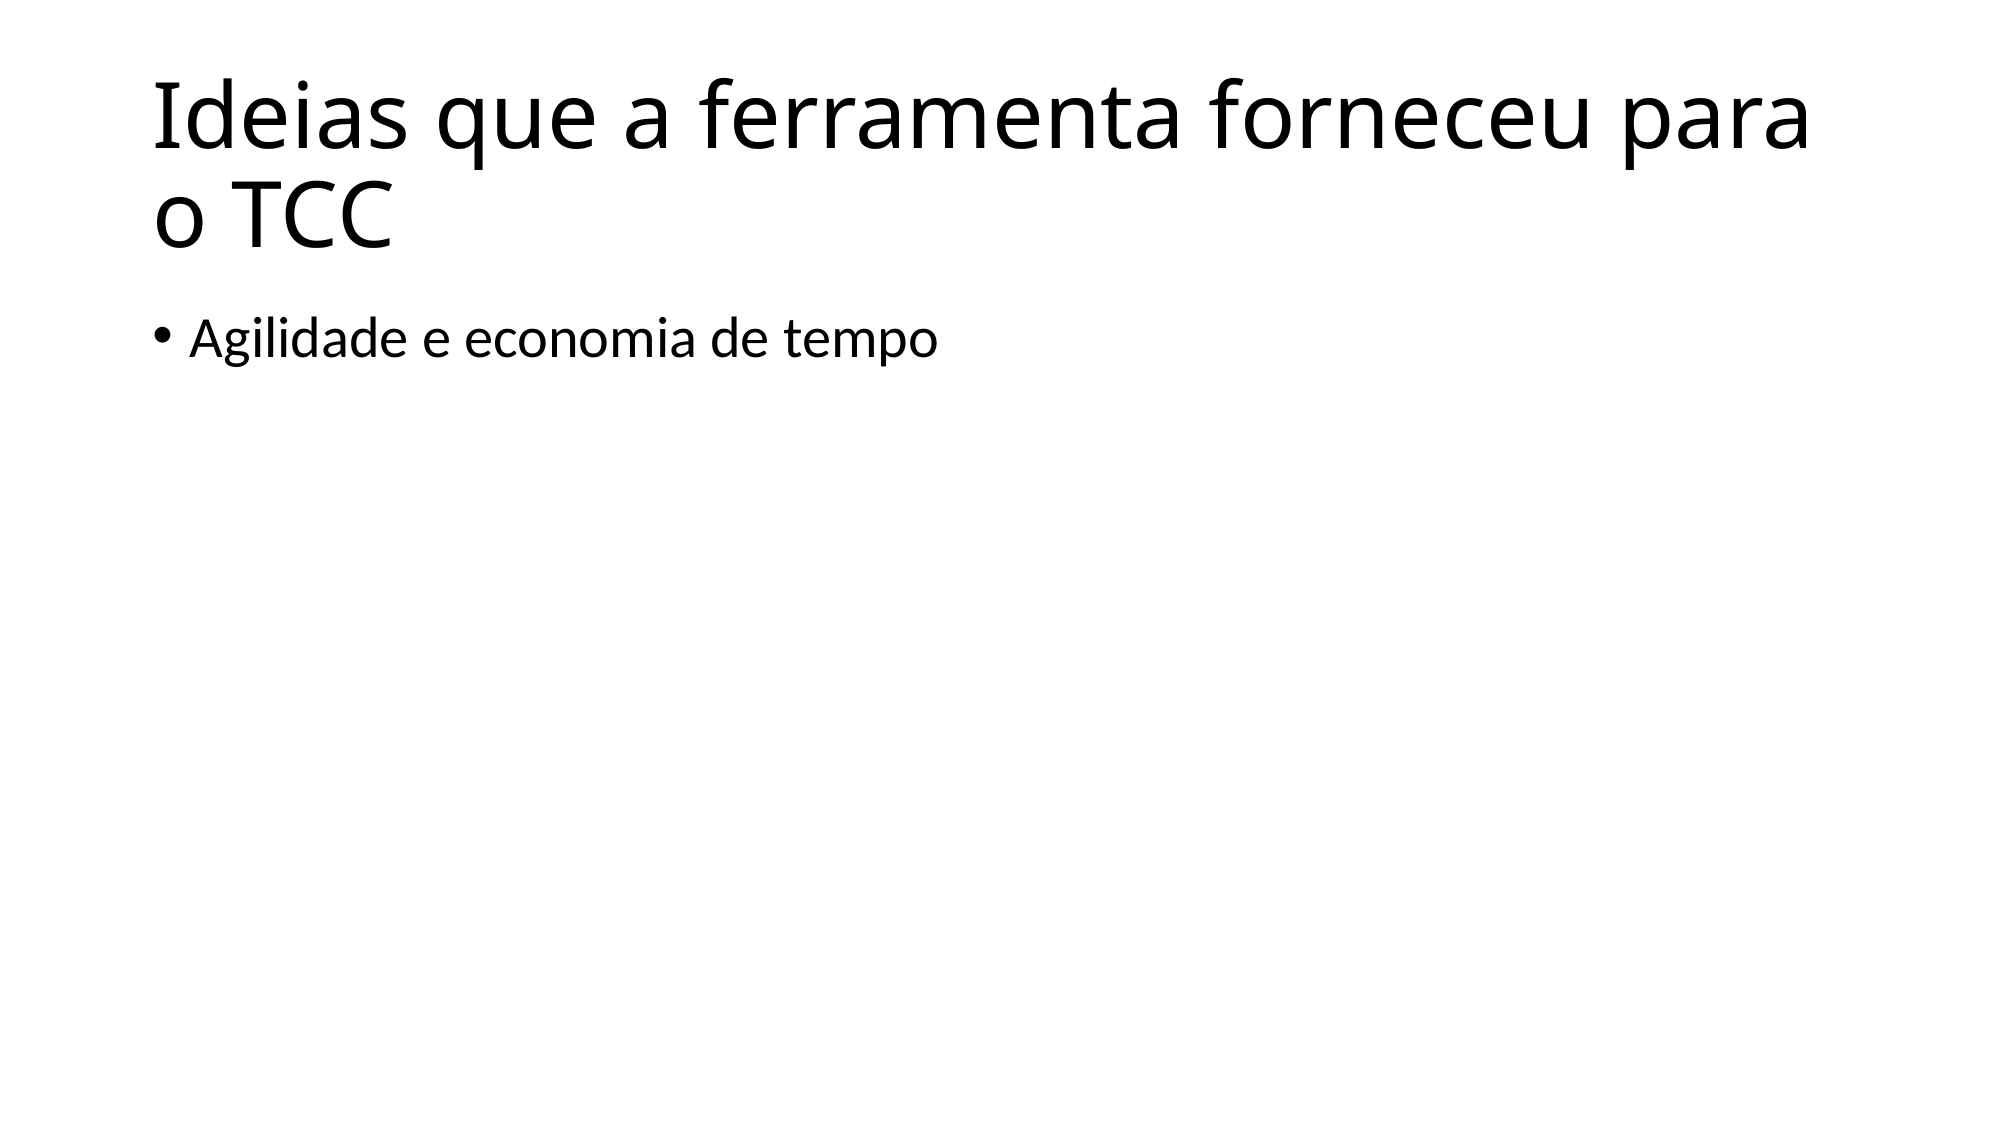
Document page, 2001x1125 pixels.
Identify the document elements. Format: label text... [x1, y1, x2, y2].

list Agilidade e economia de tempo [137, 299, 1863, 1014]
title Ideias que a ferramenta forneceu para o TCC [137, 59, 1863, 278]
